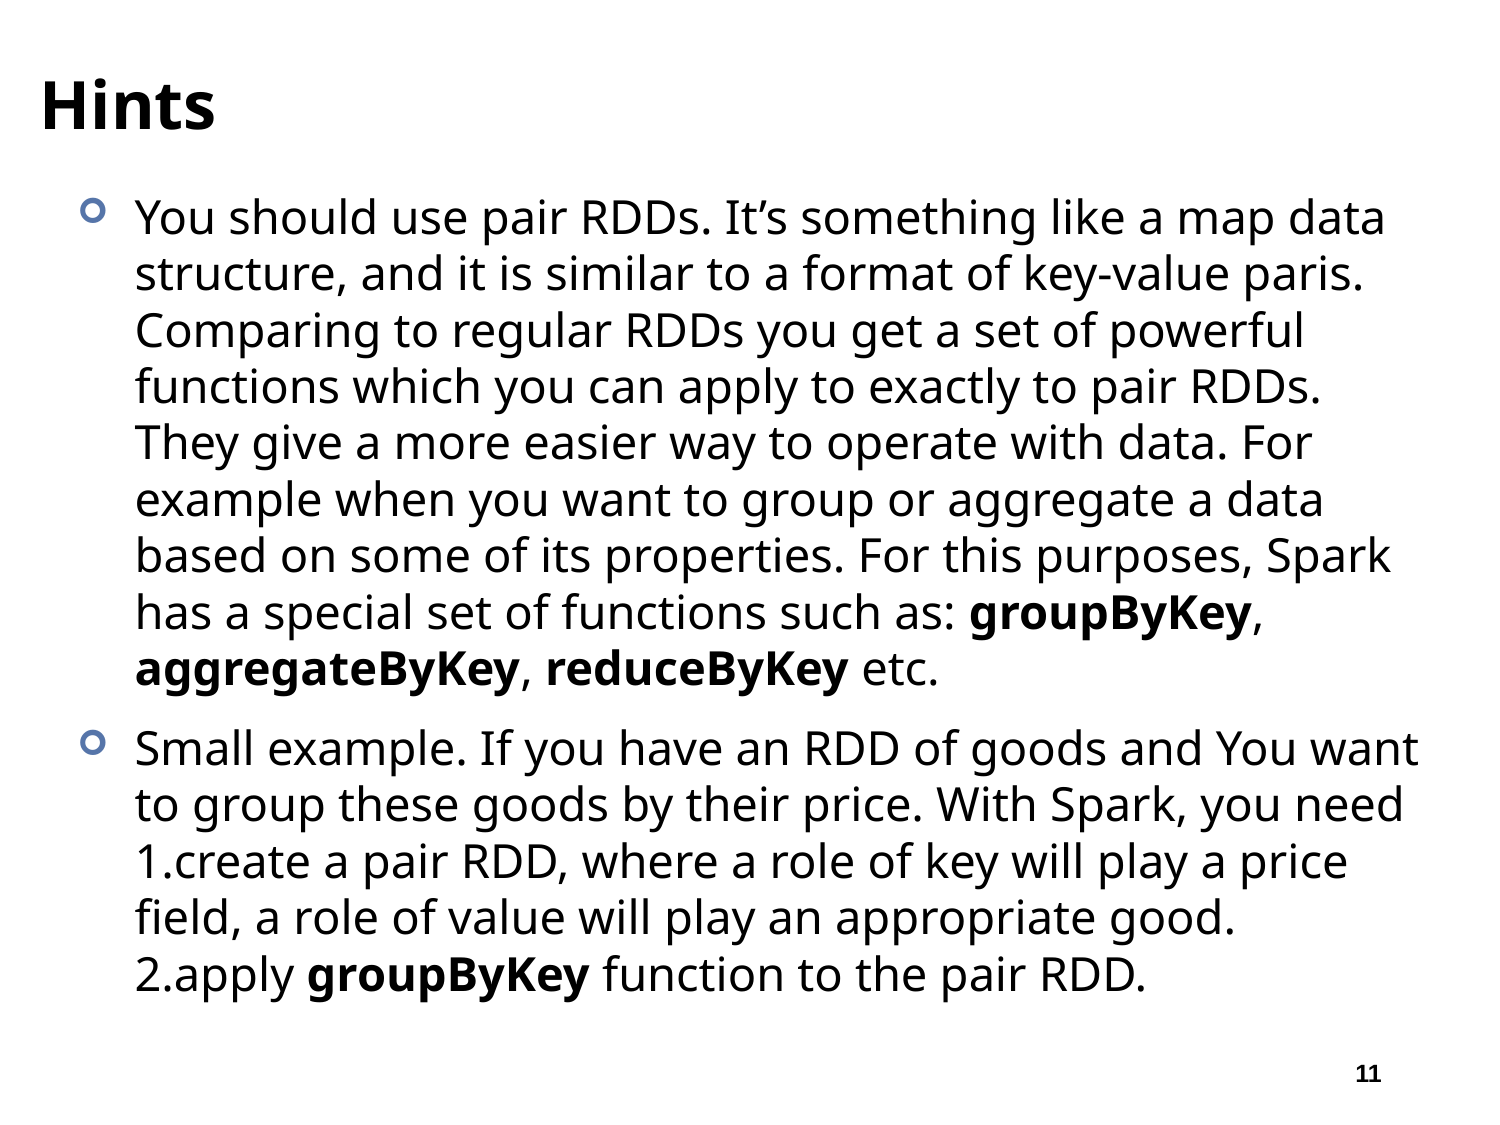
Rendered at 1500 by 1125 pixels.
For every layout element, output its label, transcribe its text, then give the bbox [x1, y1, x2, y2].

list You should use pair RDDs. It’s something like a map data structure, and it is similar to a format of key-value paris. Comparing to regular RDDs you get a set of powerful functions which you can apply to exactly to pair RDDs. They give a more easier way to operate with data. For example when you want to group or aggregate a data based on some of its properties. For this purposes, Spark has a special set of functions such as: groupByKey, aggregateByKey, reduceByKey etc. Small example. If you have an RDD of goods and You want to group these goods by their price. With Spark, you need 1.create a pair RDD, where a role of key will play a price field, a role of value will play an appropriate good. 2.apply groupByKey function to the pair RDD. [62, 188, 1451, 1013]
title Hints [24, 18, 1451, 188]
slide_number 11 [1059, 1042, 1397, 1103]
